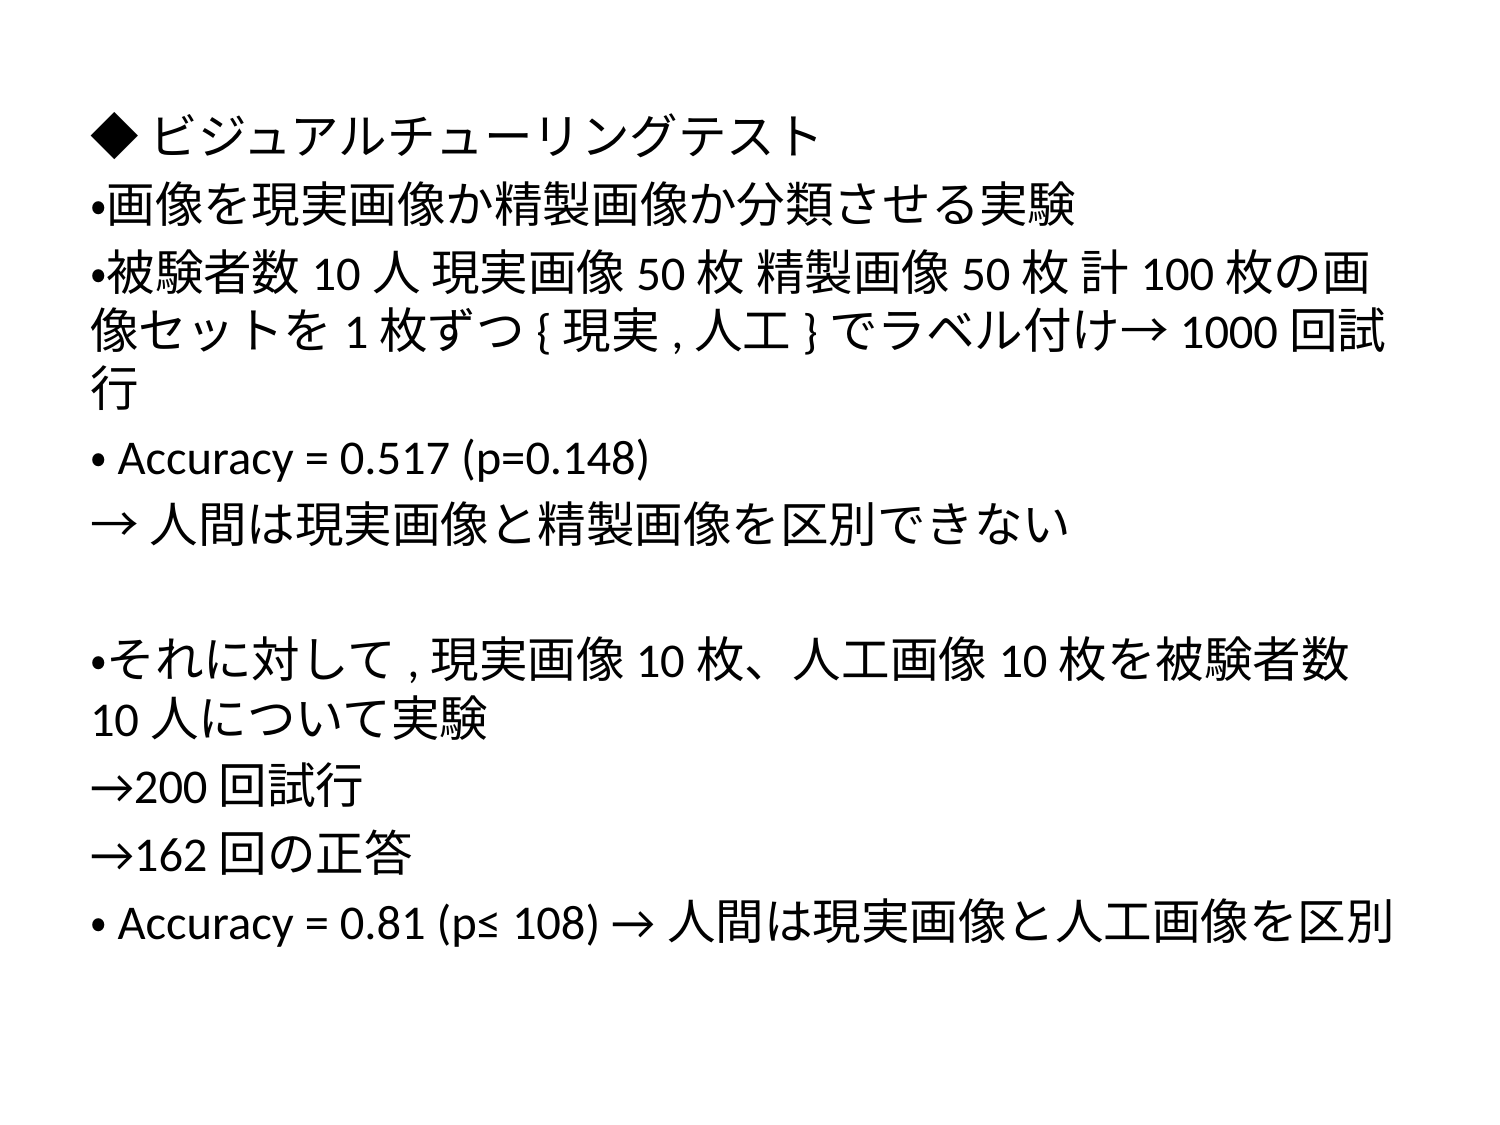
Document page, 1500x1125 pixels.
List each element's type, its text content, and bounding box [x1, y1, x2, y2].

list ◆ビジュアルチューリングテスト ・画像を現実画像か精製画像か分類させる実験 ・被験者数10人 現実画像50枚 精製画像50枚 計100枚の画像セットを1枚ずつ{現実,人工}でラベル付け→1000回試行 ・Accuracy = 0.517 (p=0.148) →人間は現実画像と精製画像を区別できない ・それに対して,現実画像10枚、人工画像10枚を被験者数10人について実験 →200回試行 →162回の正答 ・Accuracy = 0.81 (p≤ 108) →人間は現実画像と人工画像を区別 [75, 98, 1425, 1005]
